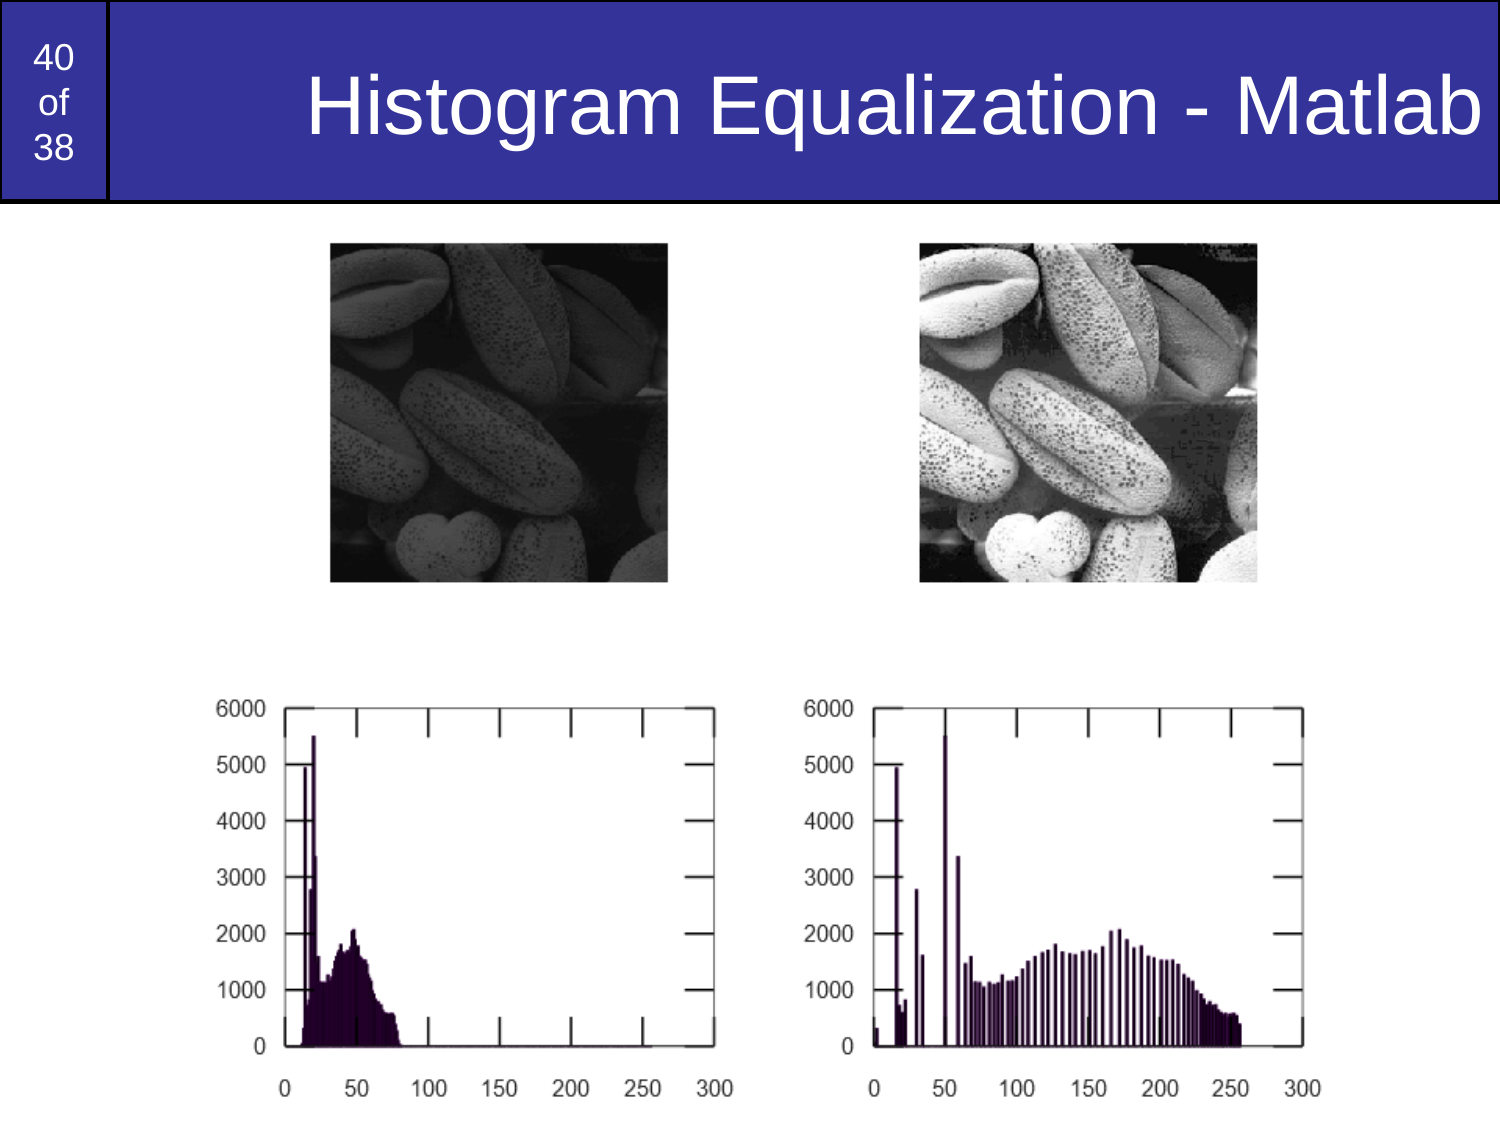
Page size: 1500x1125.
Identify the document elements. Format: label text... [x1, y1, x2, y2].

title Histogram Equalization - Matlab [106, 0, 1500, 204]
picture [171, 220, 1367, 1125]
